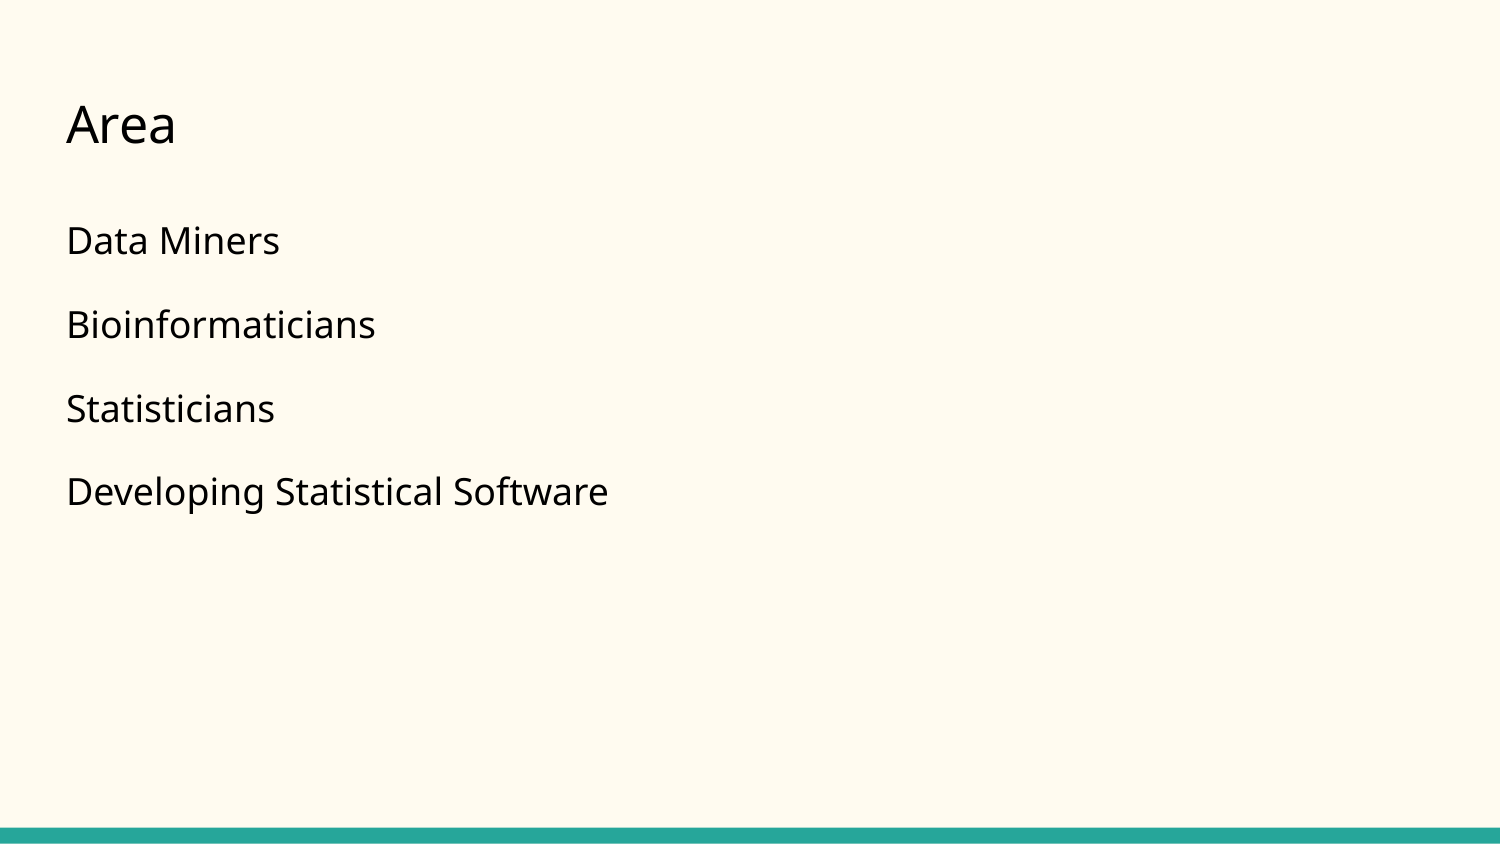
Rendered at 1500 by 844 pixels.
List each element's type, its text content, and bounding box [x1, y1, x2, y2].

list Data Miners Bioinformaticians Statisticians Developing Statistical Software [51, 192, 1449, 750]
title Area [51, 72, 1449, 174]
